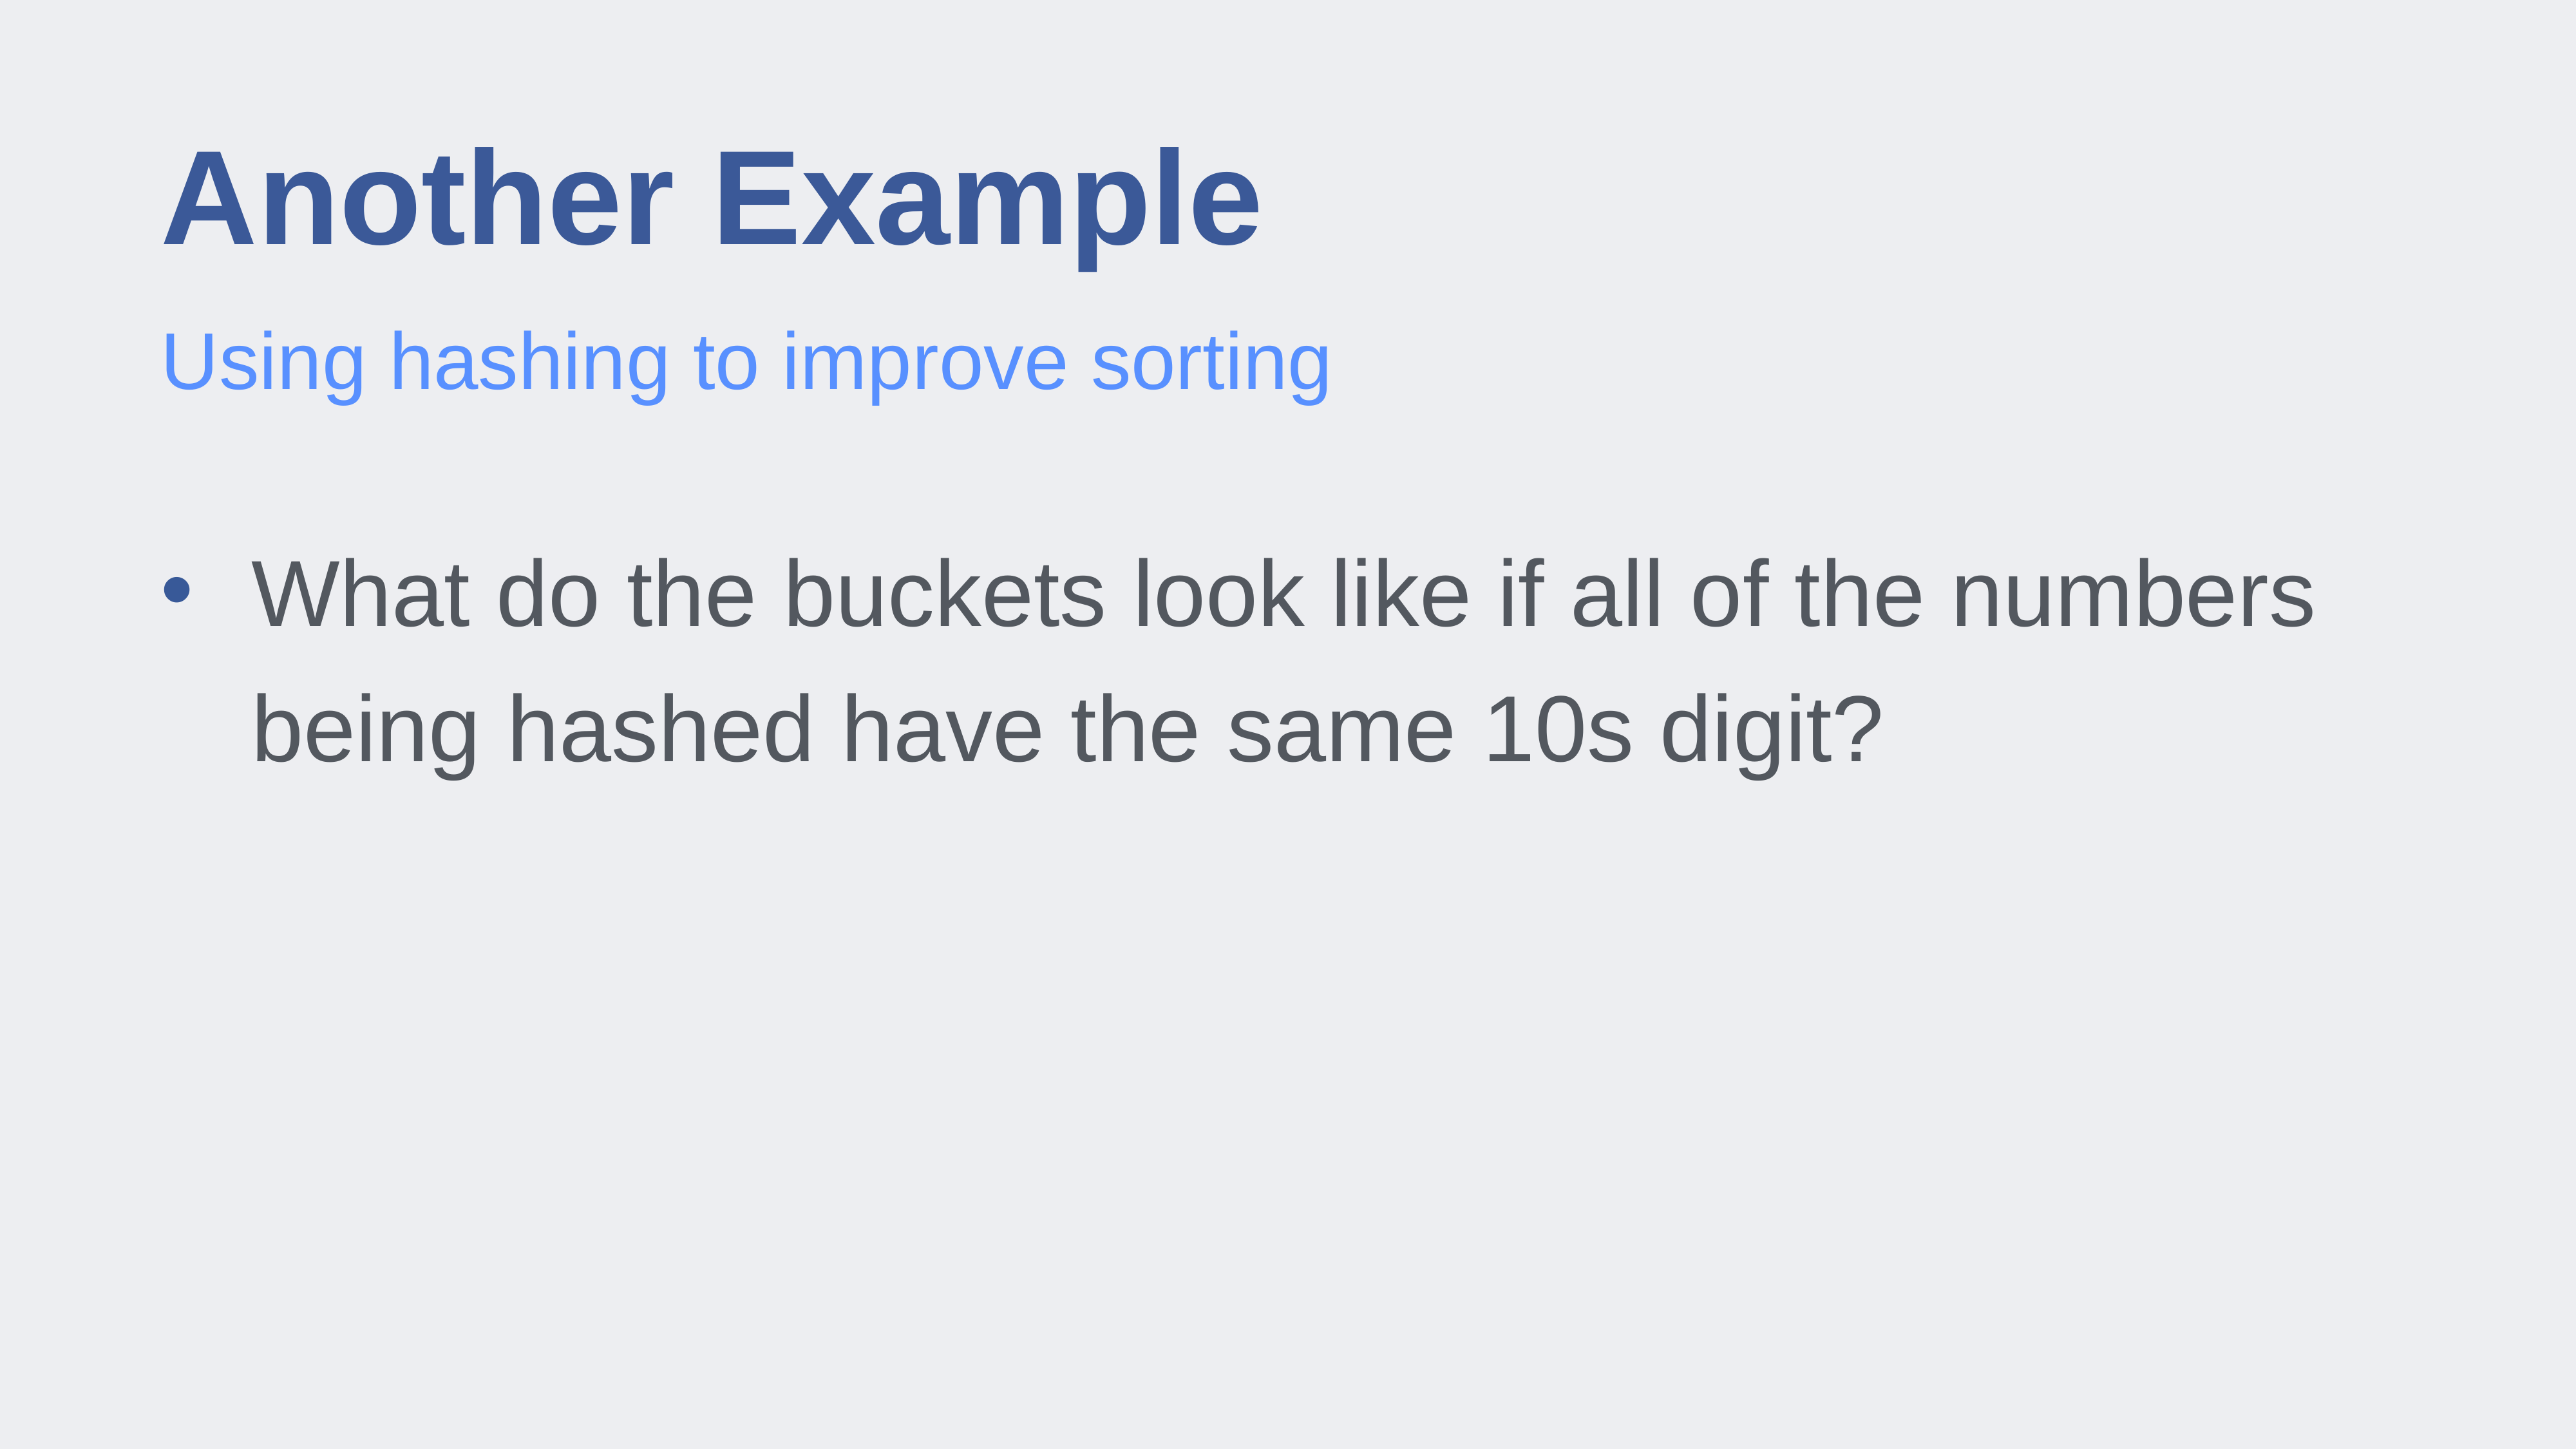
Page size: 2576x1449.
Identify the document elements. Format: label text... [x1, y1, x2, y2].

list What do the buckets look like if all of the numbers being hashed have the same 10s digit? [160, 509, 2415, 1154]
title Another Example [160, 109, 2415, 305]
list Using hashing to improve sorting [160, 308, 2415, 427]
